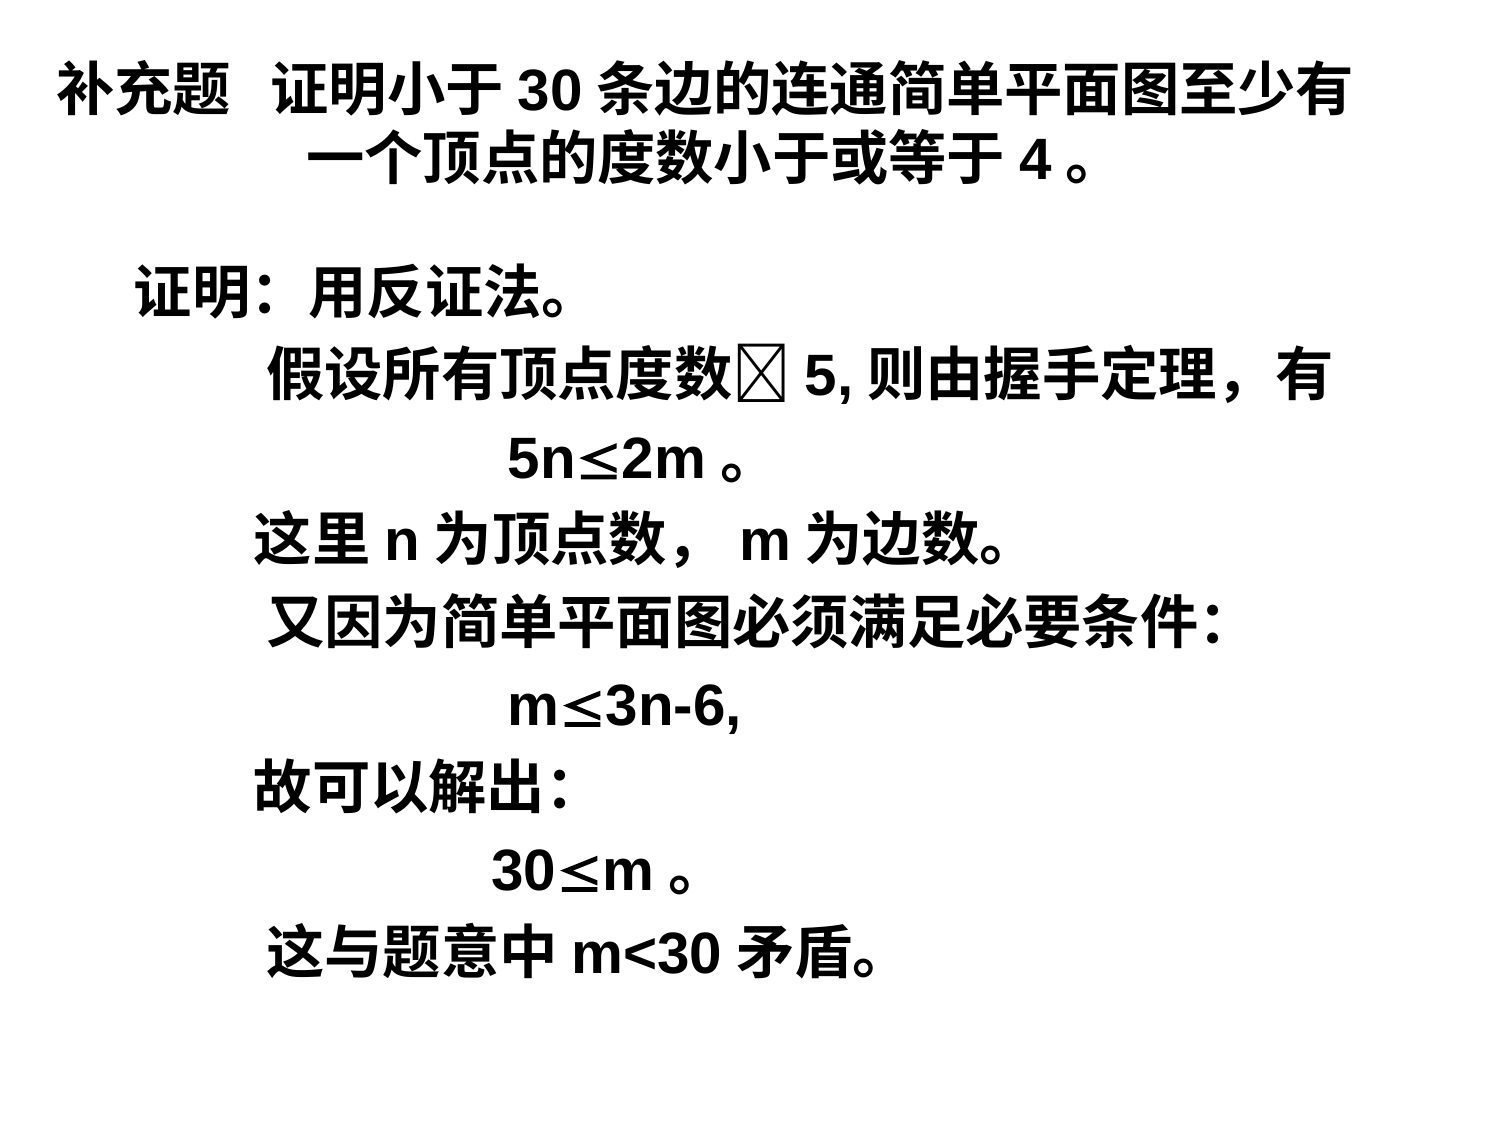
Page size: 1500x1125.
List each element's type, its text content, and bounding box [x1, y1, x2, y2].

text_box 证明：用反证法。 假设所有顶点度数5,则由握手定理，有 5n2m。 这里n为顶点数，m为边数。 又因为简单平面图必须满足必要条件： m3n-6, 故可以解出： 30m。 这与题意中m<30矛盾。 [119, 247, 1431, 1063]
list 补充题 证明小于30条边的连通简单平面图至少有一个顶点的度数小于或等于4。 [41, 44, 1425, 220]
